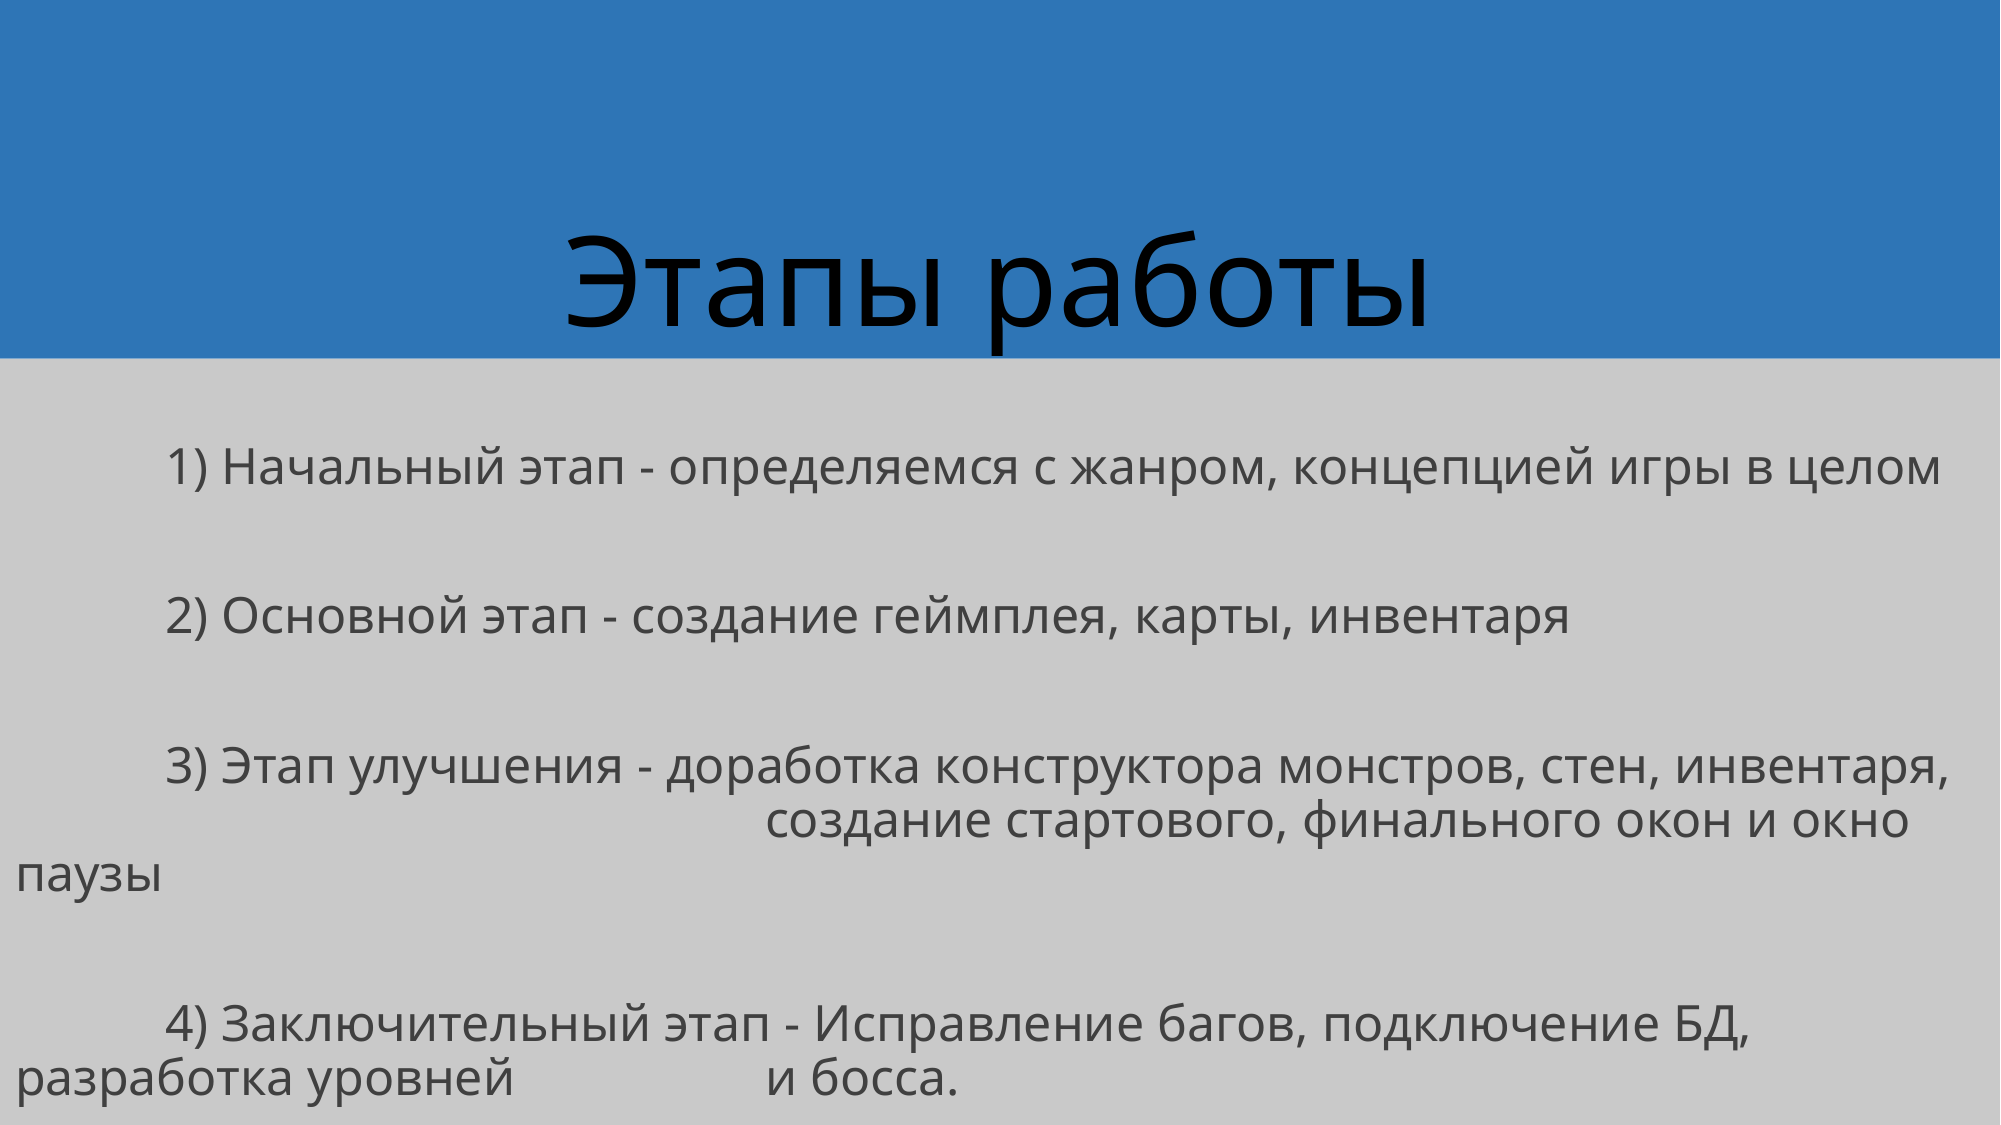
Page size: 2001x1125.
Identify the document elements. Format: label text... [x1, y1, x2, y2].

subtitle 1) Начальный этап - определяемся с жанром, концепцией игры в целом 2) Основной этап - создание геймплея, карты, инвентаря 3) Этап улучшения - доработка конструктора монстров, стен, инвентаря, создание стартового, финального окон и окно паузы 4) Заключительный этап - Исправление багов, подключение БД, разработка уровней и босса. [0, 358, 2000, 1125]
title Этапы работы [0, 0, 2000, 358]
